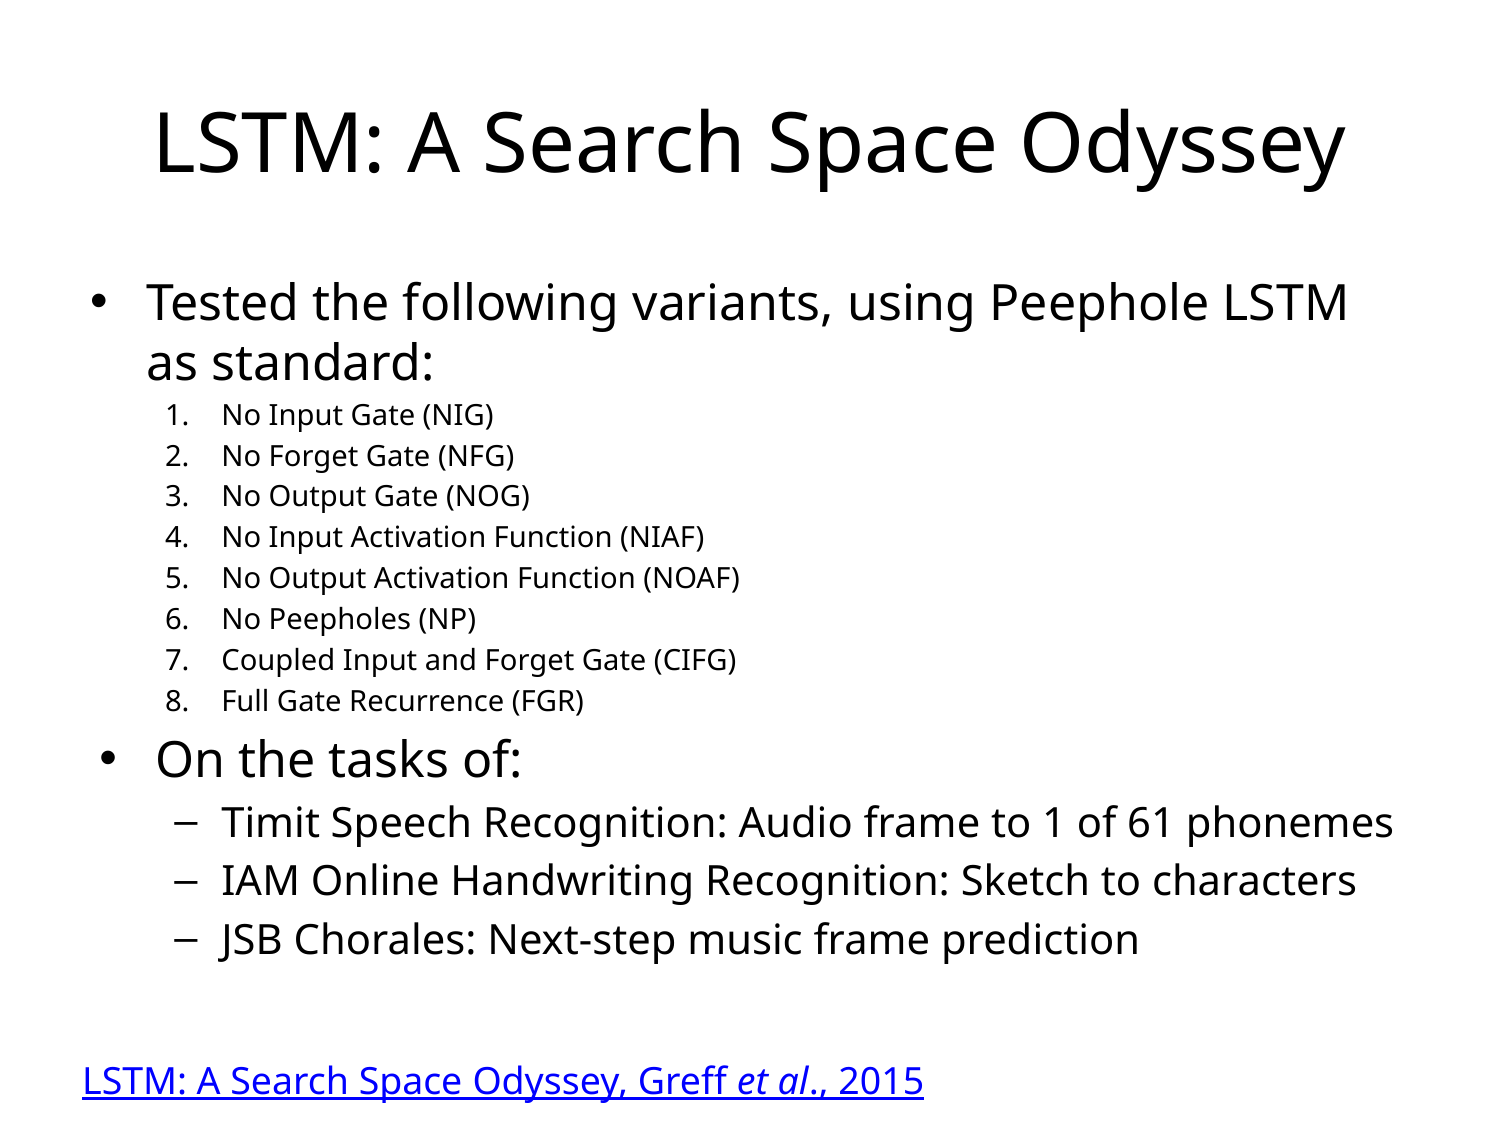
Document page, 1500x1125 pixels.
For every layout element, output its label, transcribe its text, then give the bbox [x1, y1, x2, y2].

list Tested the following variants, using Peephole LSTM as standard: No Input Gate (NIG) No Forget Gate (NFG) No Output Gate (NOG) No Input Activation Function (NIAF) No Output Activation Function (NOAF) No Peepholes (NP) Coupled Input and Forget Gate (CIFG) Full Gate Recurrence (FGR) On the tasks of: Timit Speech Recognition: Audio frame to 1 of 61 phonemes IAM Online Handwriting Recognition: Sketch to characters JSB Chorales: Next-step music frame prediction [75, 262, 1425, 1005]
text_box LSTM: A Search Space Odyssey, Greff et al., 2015 [67, 1049, 940, 1116]
title LSTM: A Search Space Odyssey [75, 45, 1425, 233]
